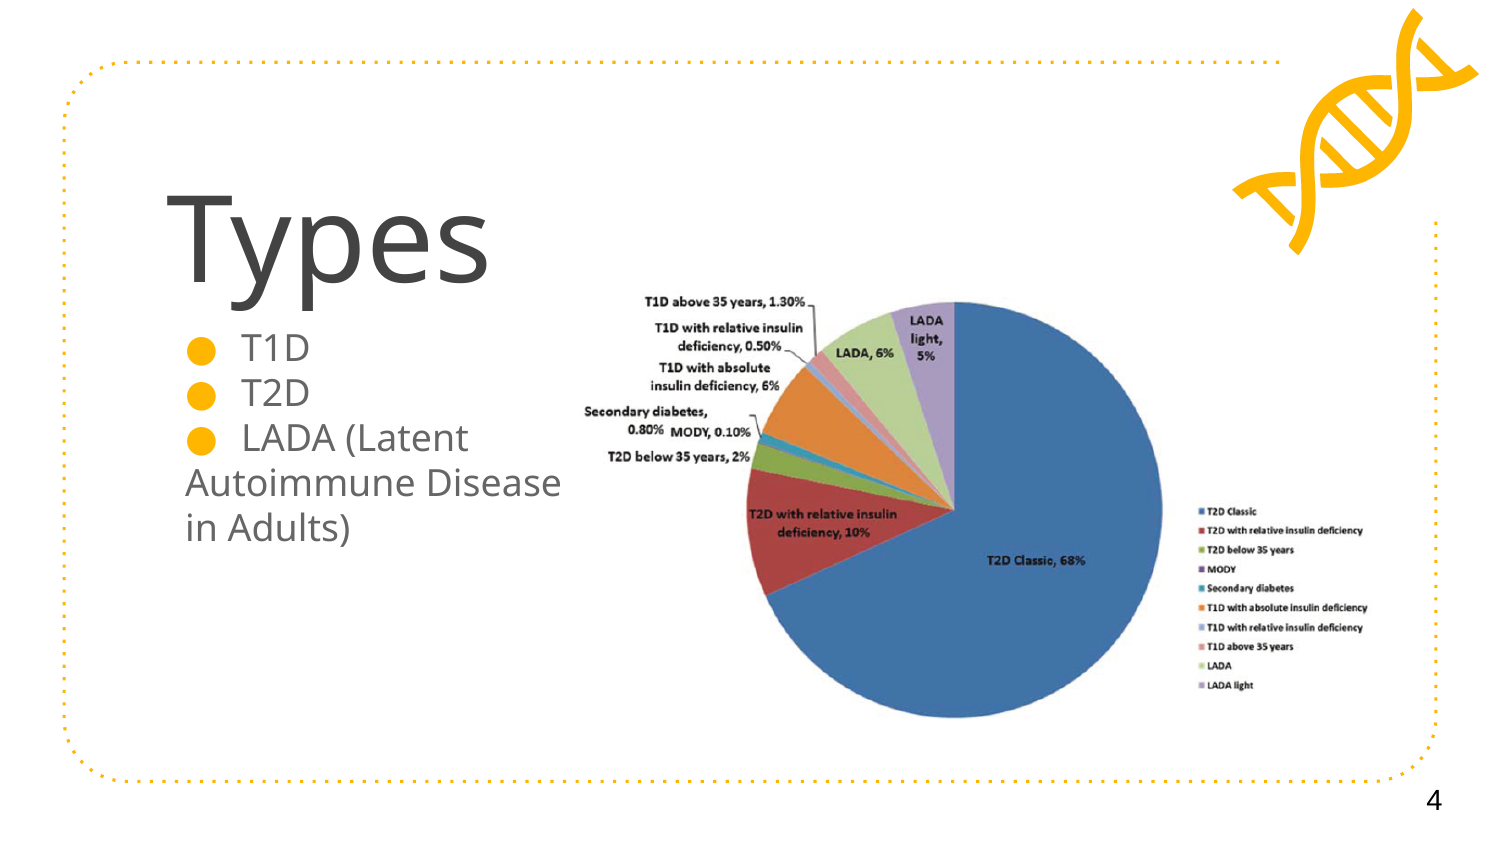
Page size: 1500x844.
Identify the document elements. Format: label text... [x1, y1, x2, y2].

title Types [151, 146, 1278, 287]
slide_number 4 [1411, 753, 1500, 844]
picture [1232, 7, 1480, 255]
list T1D T2D LADA (Latent Autoimmune Disease in Adults) [151, 309, 559, 698]
picture [564, 274, 1379, 733]
